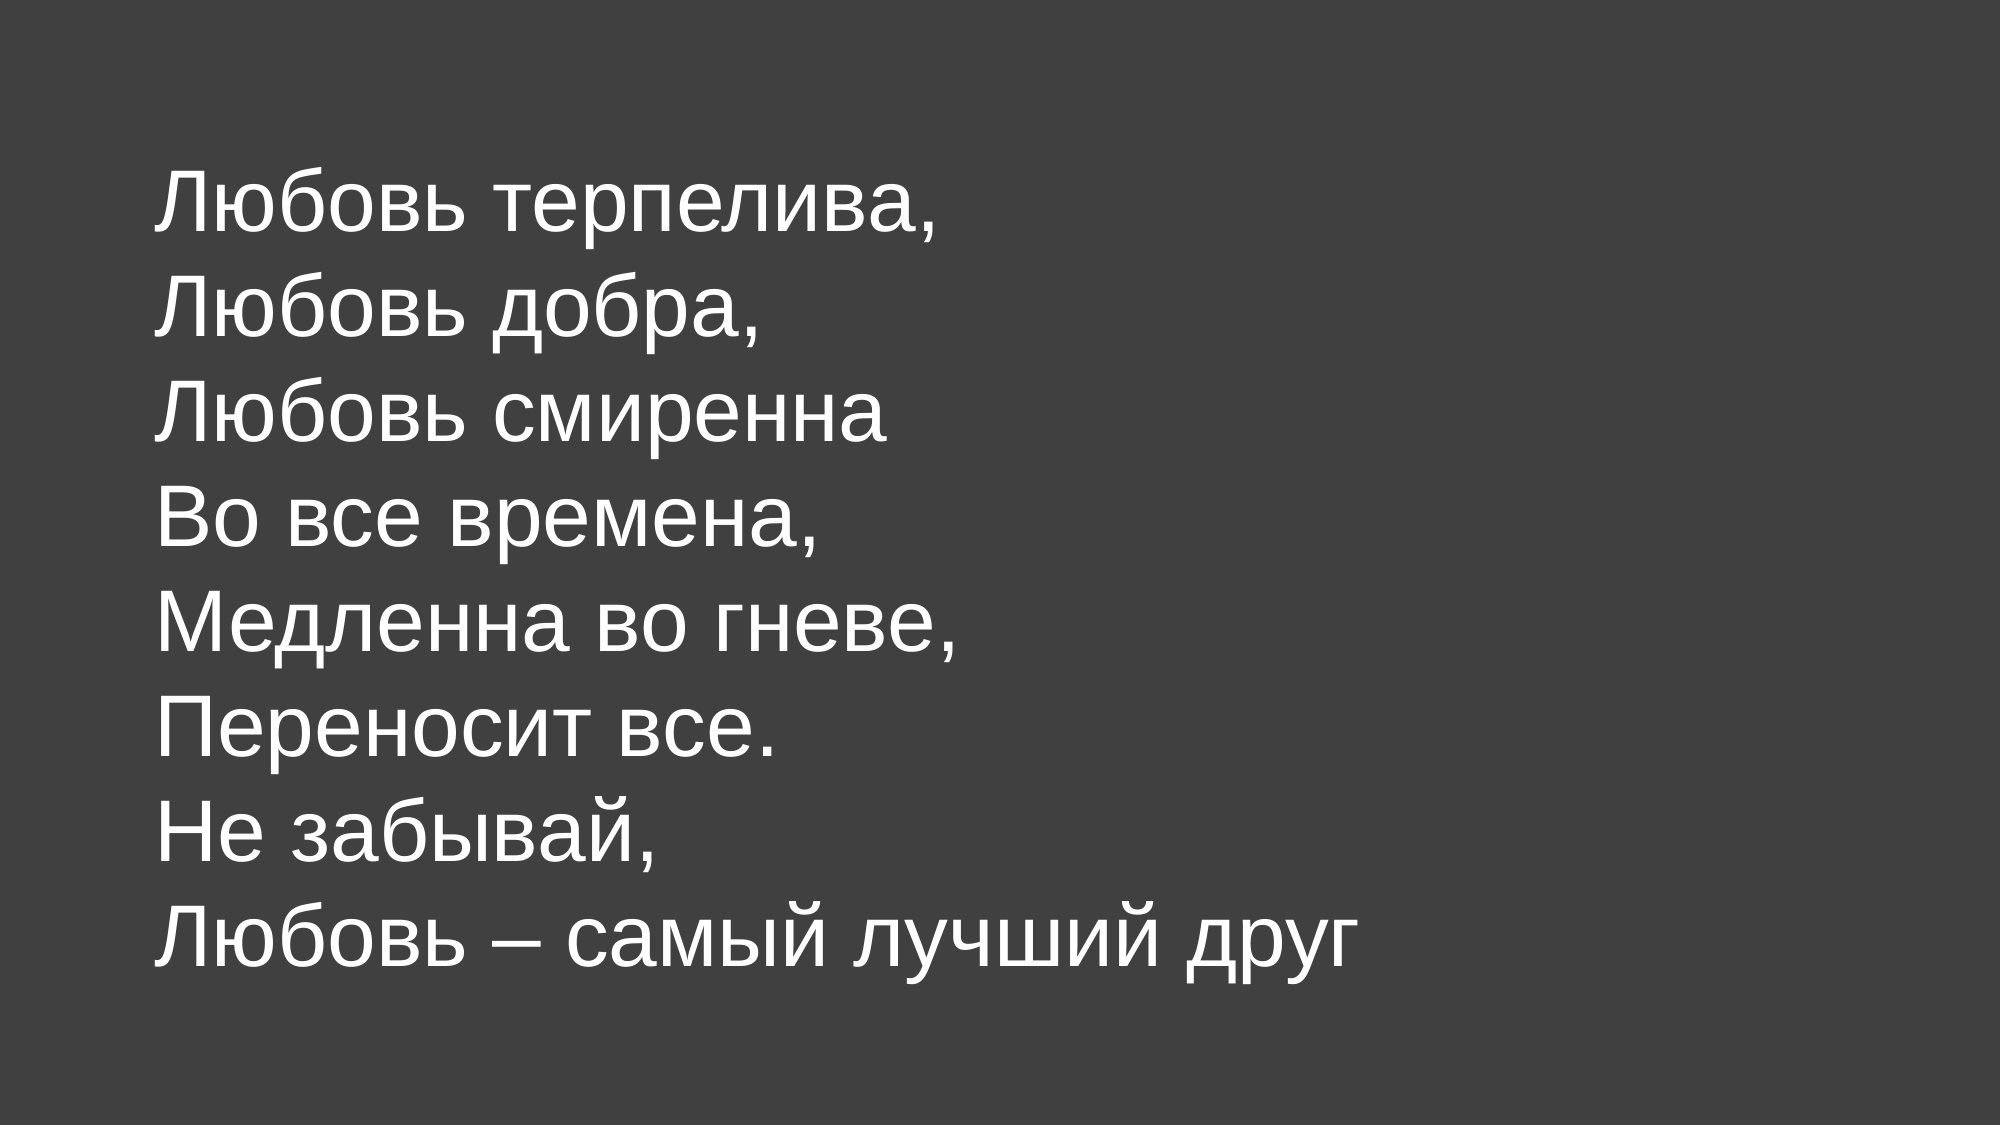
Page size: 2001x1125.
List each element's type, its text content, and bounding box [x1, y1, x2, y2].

text_box Любовь терпелива, Любовь добра, Любовь смиренна Во все времена, Медленна во гневе, Переносит все. Не забывай, Любовь – самый лучший друг [139, 116, 1750, 1011]
